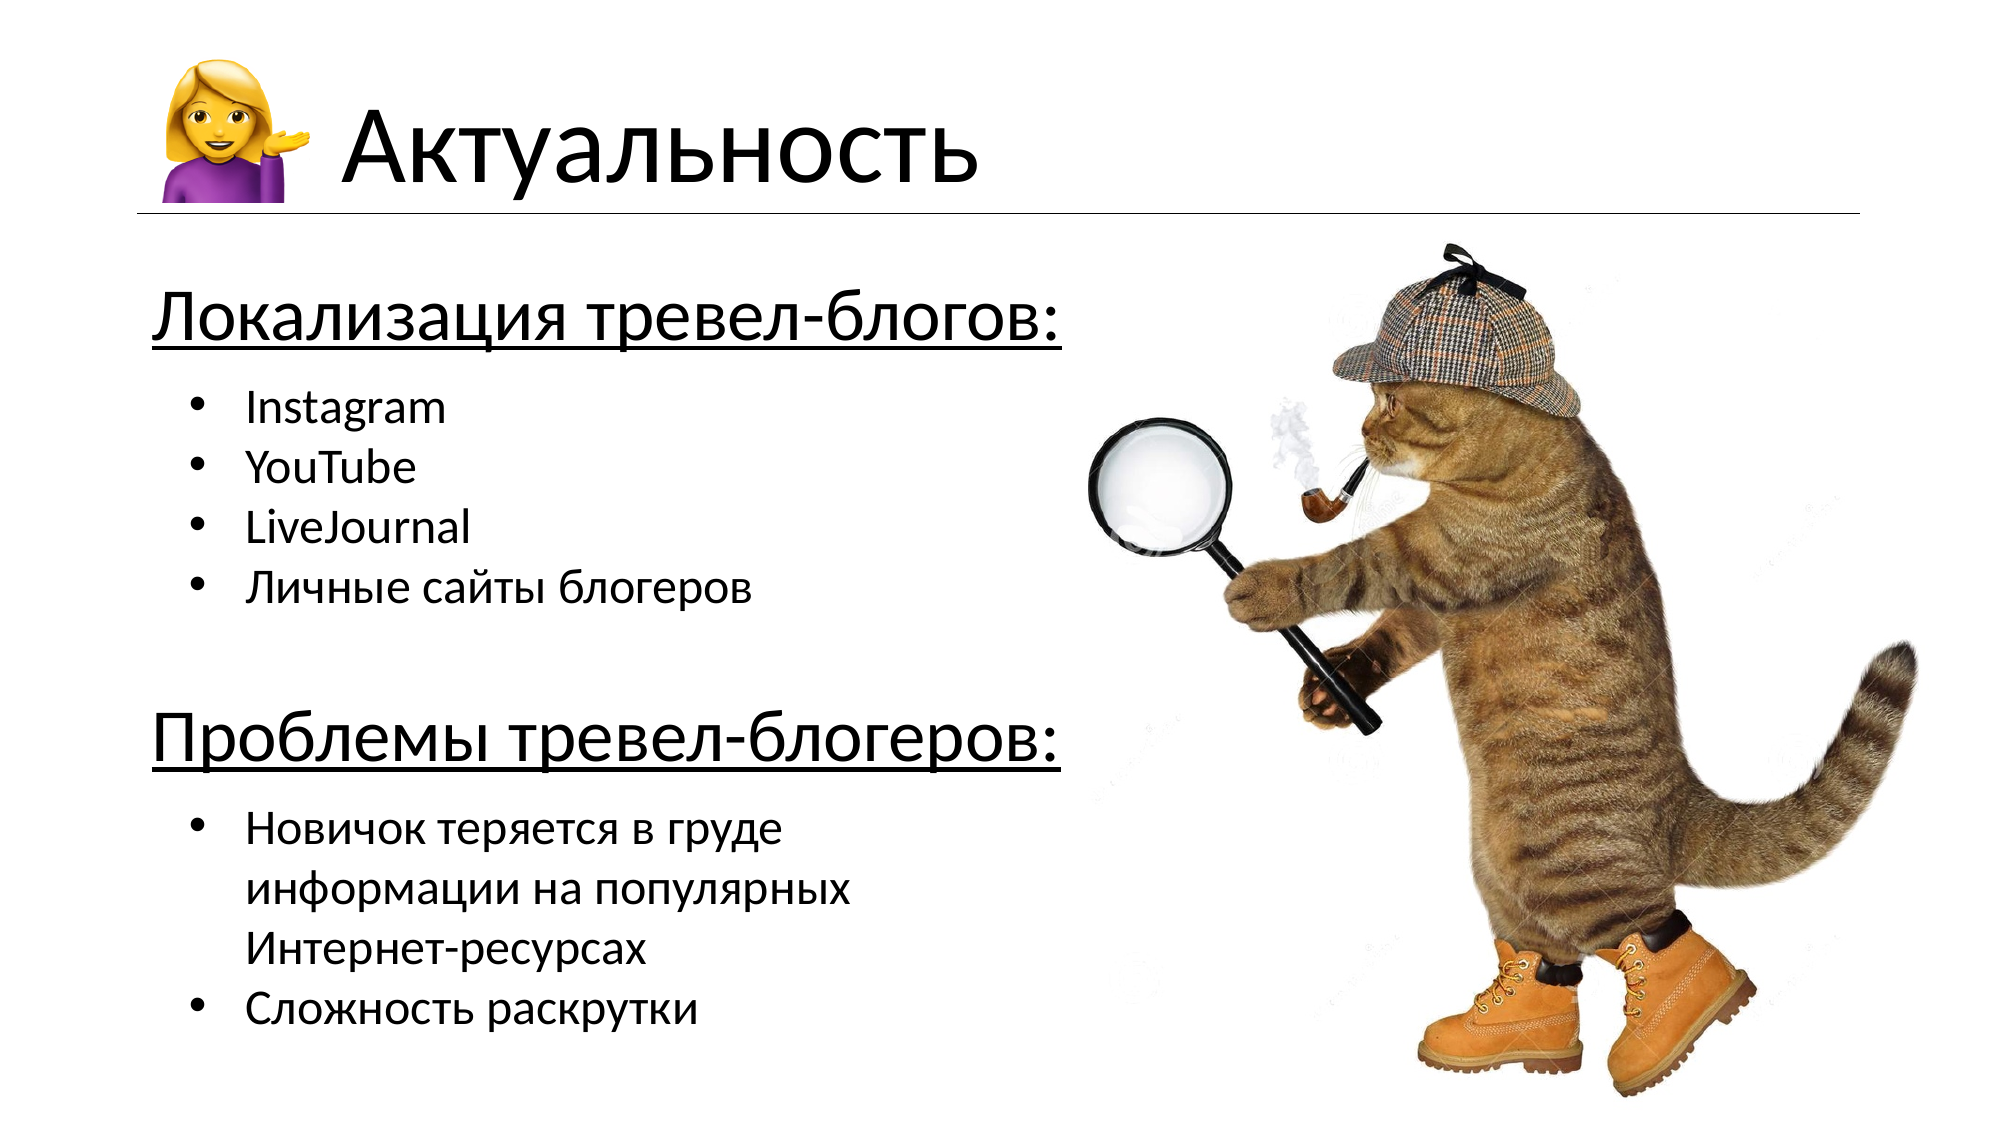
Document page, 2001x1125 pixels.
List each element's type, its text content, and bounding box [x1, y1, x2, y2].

text_box Новичок теряется в груде информации на популярных Интернет-ресурсах Сложность раскрутки [174, 786, 883, 1042]
text_box Локализация тревел-блогов: [136, 258, 1076, 364]
picture [162, 56, 310, 203]
picture [1076, 231, 1945, 1113]
text_box Instagram YouTube LiveJournal Личные сайты блогеров [174, 366, 797, 621]
text_box Проблемы тревел-блогеров: [136, 679, 1076, 785]
text_box Актуальность [326, 63, 1261, 213]
